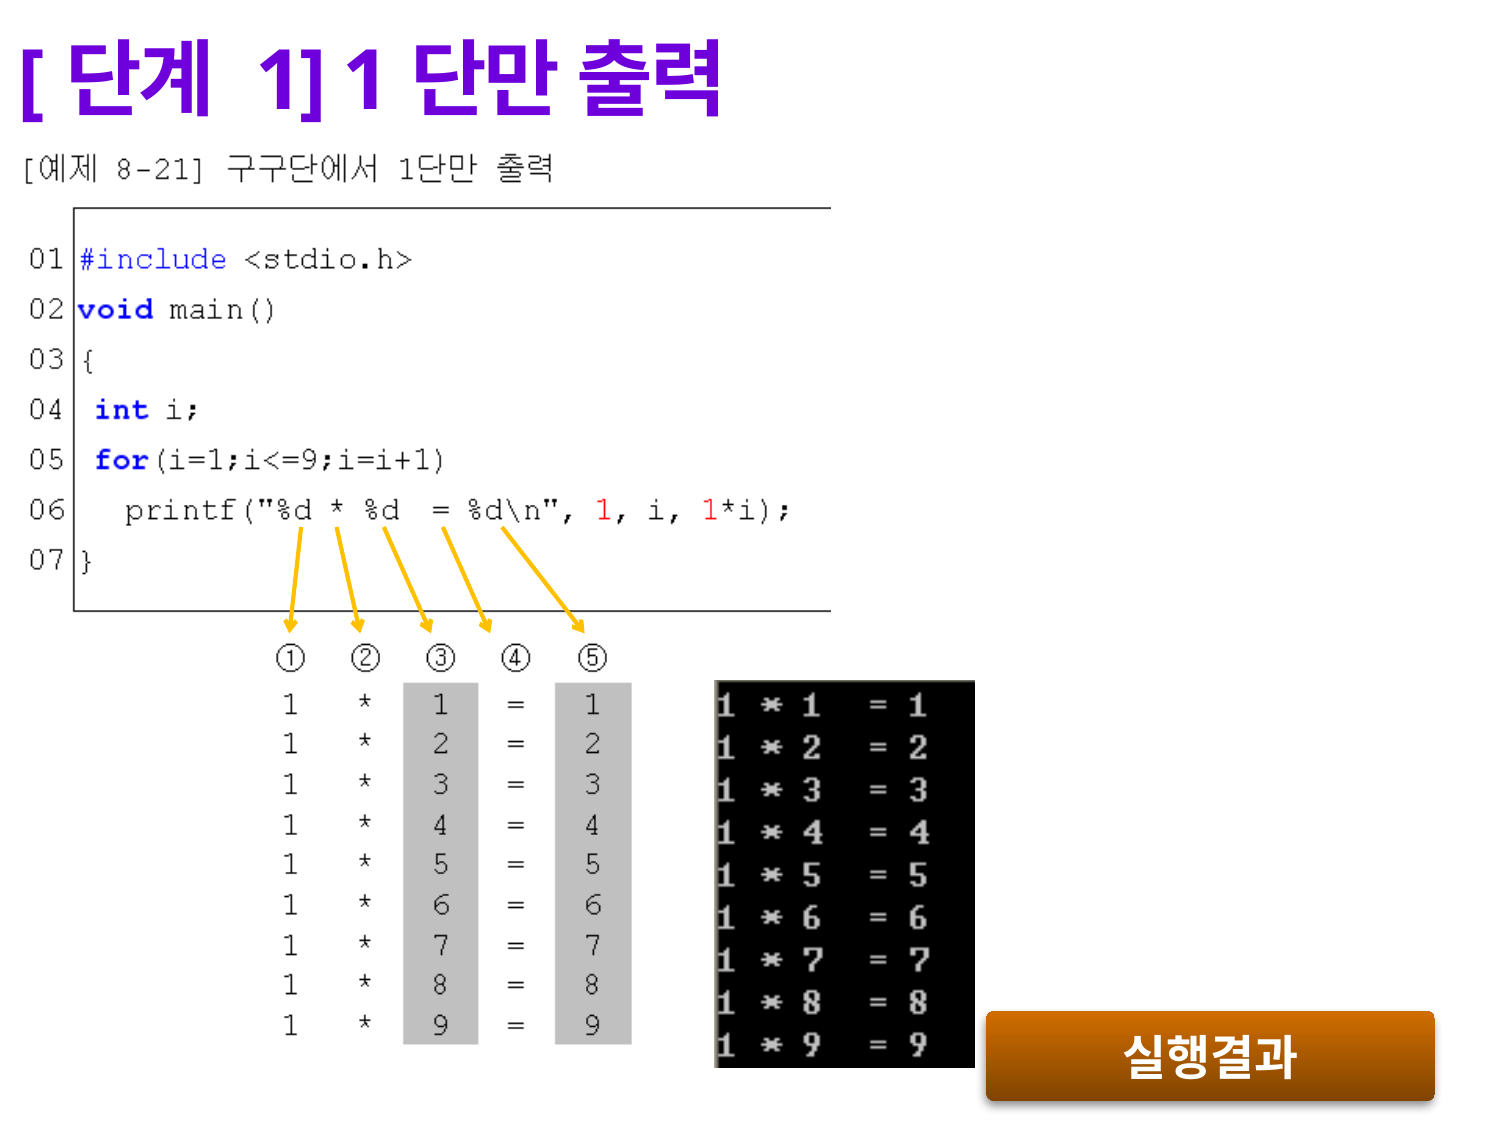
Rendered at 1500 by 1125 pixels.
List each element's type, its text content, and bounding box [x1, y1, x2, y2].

picture [246, 633, 668, 1051]
picture [714, 680, 975, 1068]
text_box [0, 0, 1500, 75]
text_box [501, 526, 585, 634]
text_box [383, 526, 432, 634]
picture [17, 148, 831, 620]
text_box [442, 526, 491, 634]
text_box 실행결과 [986, 1011, 1436, 1102]
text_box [336, 526, 361, 634]
title [단계 1] 1단만 출력 [17, 75, 1489, 138]
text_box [288, 526, 302, 634]
